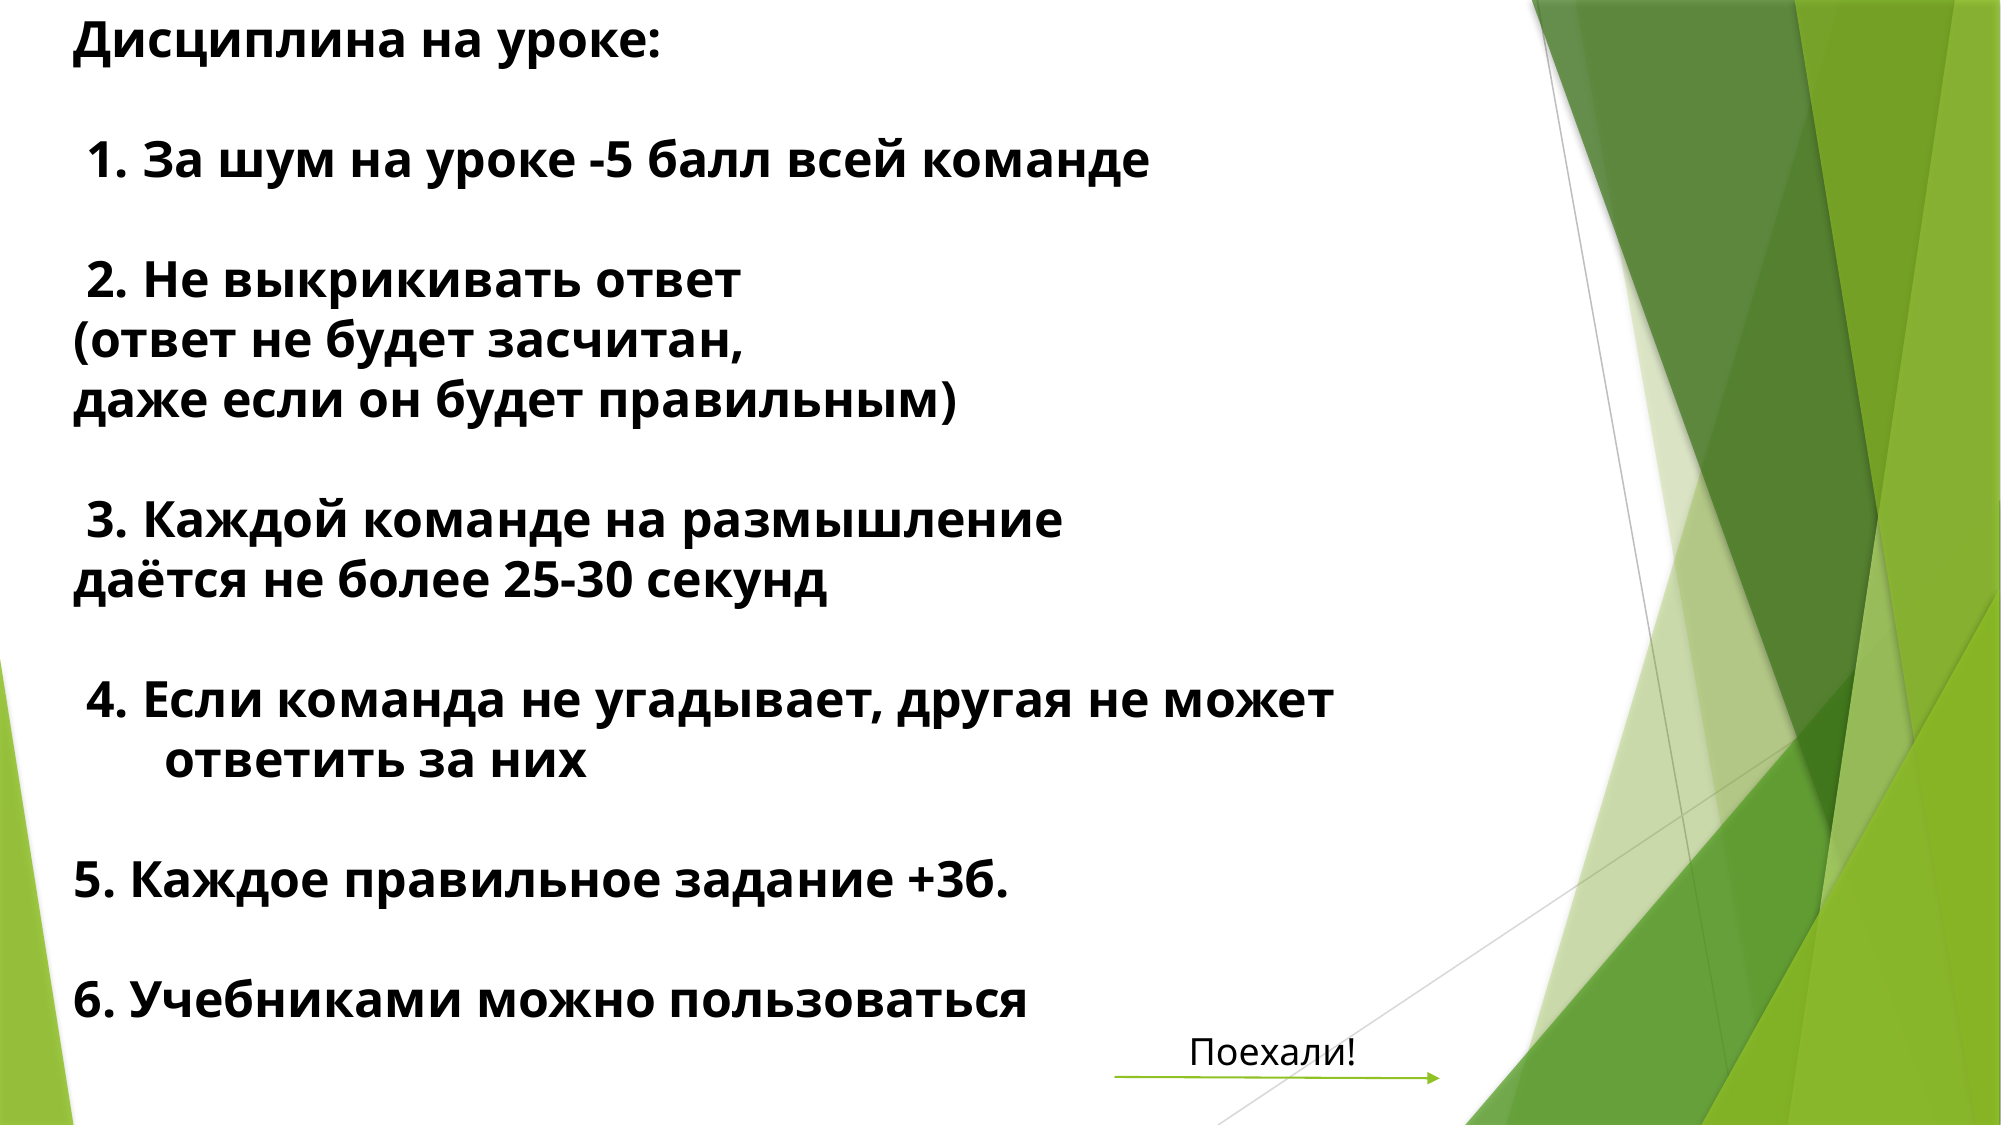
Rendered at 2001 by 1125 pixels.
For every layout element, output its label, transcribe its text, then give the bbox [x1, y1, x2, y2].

text_box Поехали! [1173, 1020, 1382, 1075]
text_box Дисциплина на уроке: 1. За шум на уроке -5 балл всей команде 2. Не выкрикивать ответ (ответ не будет засчитан, даже если он будет правильным) 3. Каждой команде на размышление даётся не более 25-30 секунд 4. Если команда не угадывает, другая не может ответить за них 5. Каждое правильное задание +3б. 6. Учебниками можно пользоваться [58, 0, 1364, 1105]
